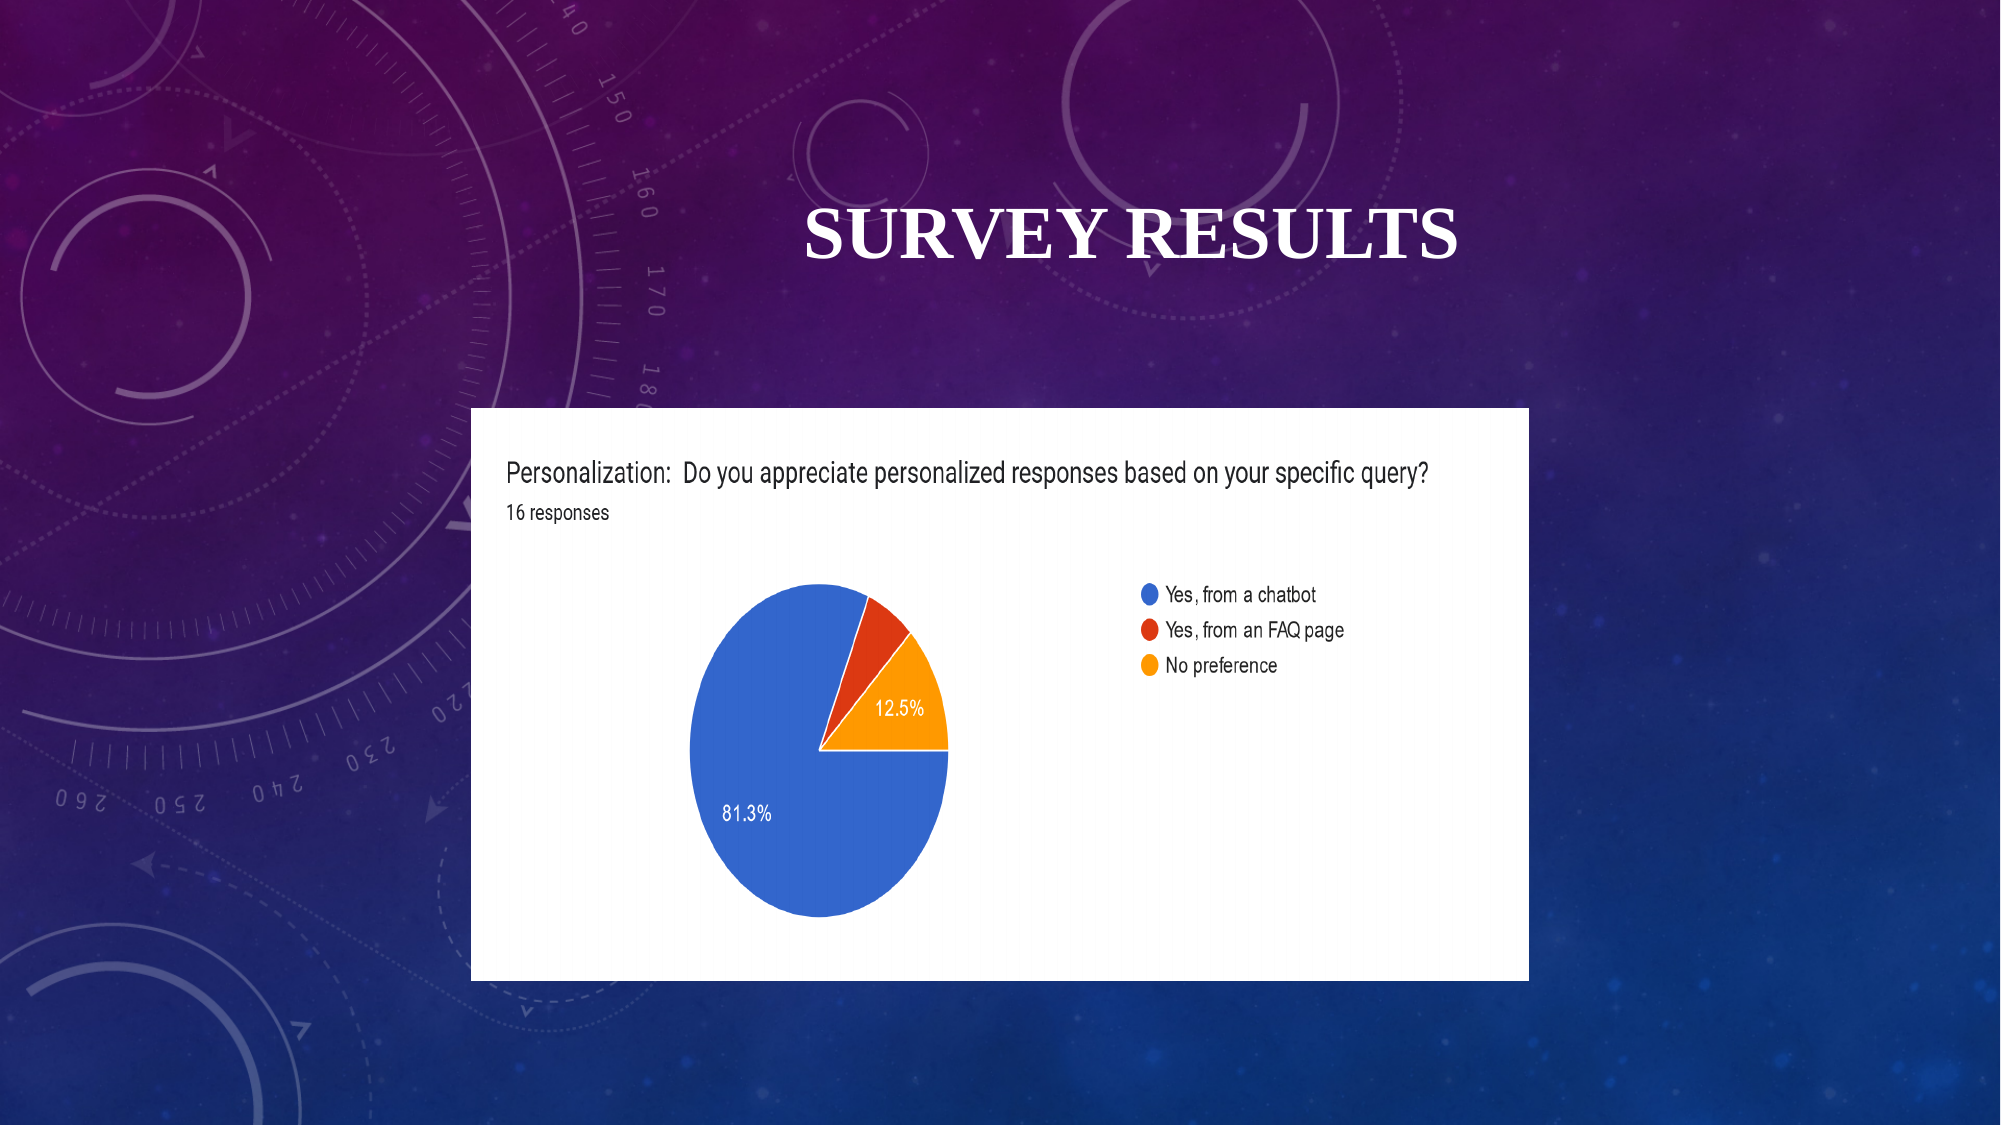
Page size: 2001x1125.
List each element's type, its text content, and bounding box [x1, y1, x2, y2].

picture [0, 0, 2001, 1125]
title SURVEY RESULTS [433, 144, 1831, 282]
